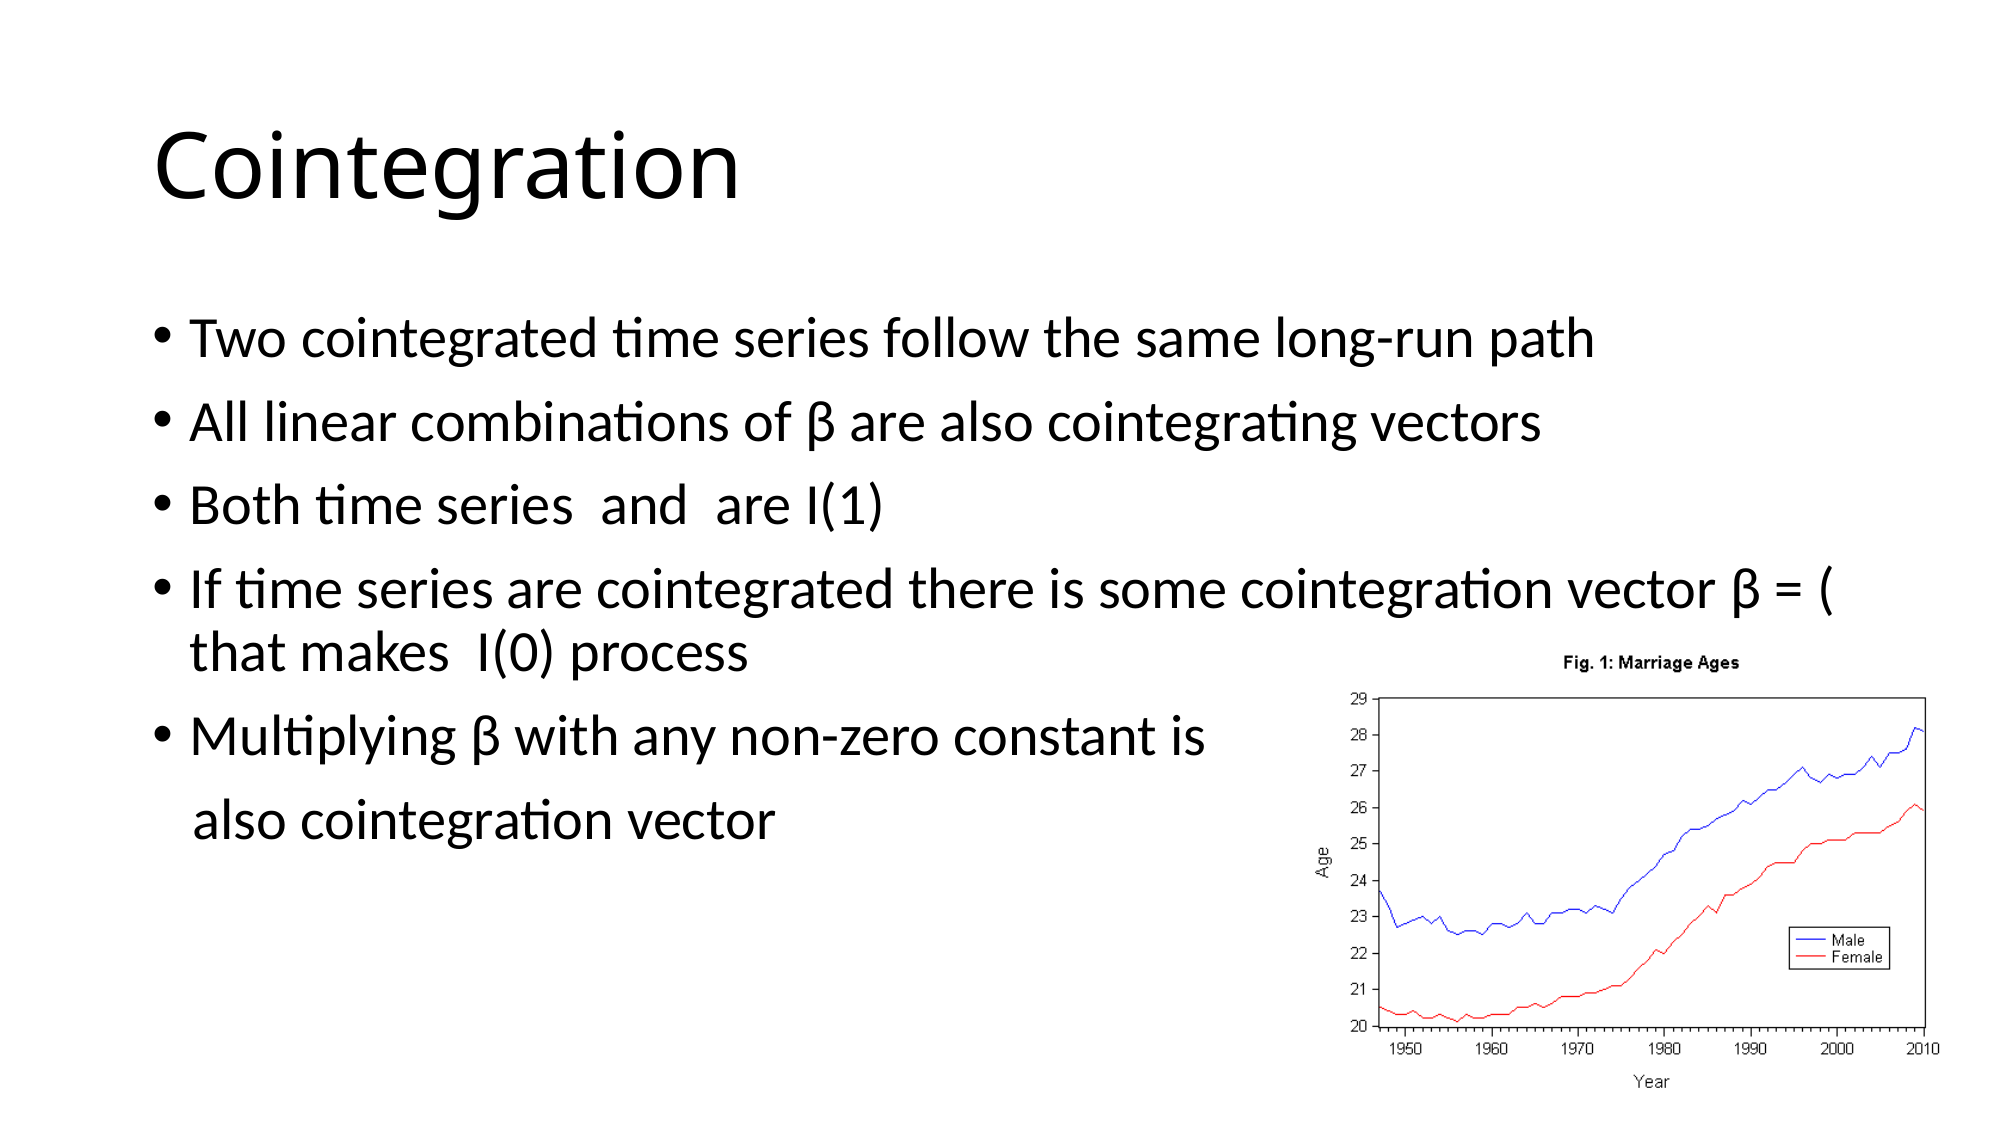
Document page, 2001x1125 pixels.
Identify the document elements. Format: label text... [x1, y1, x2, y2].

title Cointegration [137, 59, 1863, 278]
picture [1277, 621, 1975, 1125]
